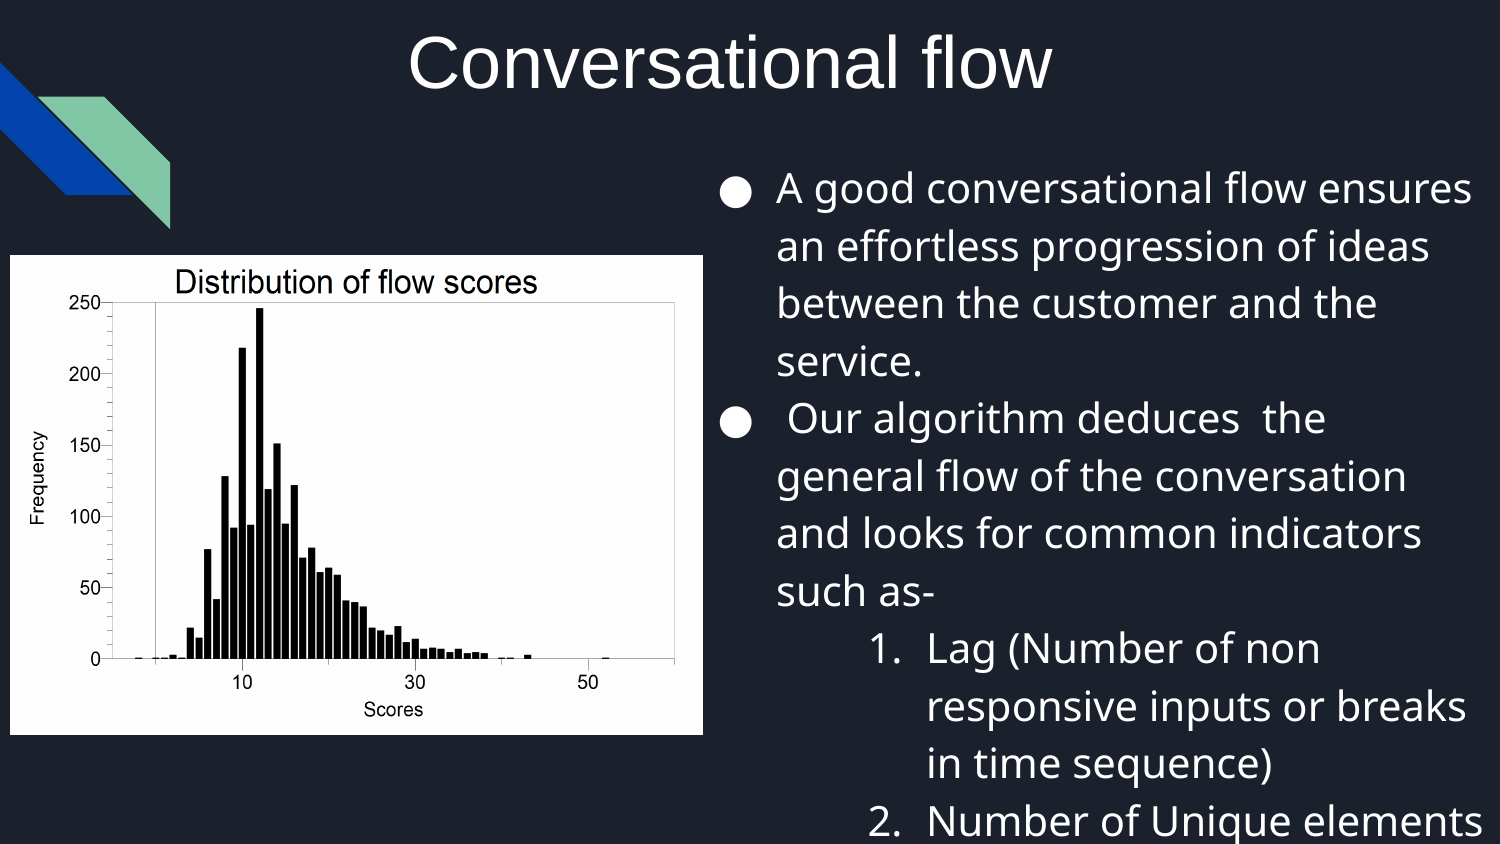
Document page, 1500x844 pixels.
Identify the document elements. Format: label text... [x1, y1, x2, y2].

title Conversational flow [392, 0, 1108, 245]
picture [10, 254, 703, 735]
list A good conversational flow ensures an effortless progression of ideas between the customer and the service. Our algorithm deduces the general flow of the conversation and looks for common indicators such as- Lag (Number of non responsive inputs or breaks in time sequence) Number of Unique elements Statements indicating apology/incompetence [685, 139, 1500, 844]
